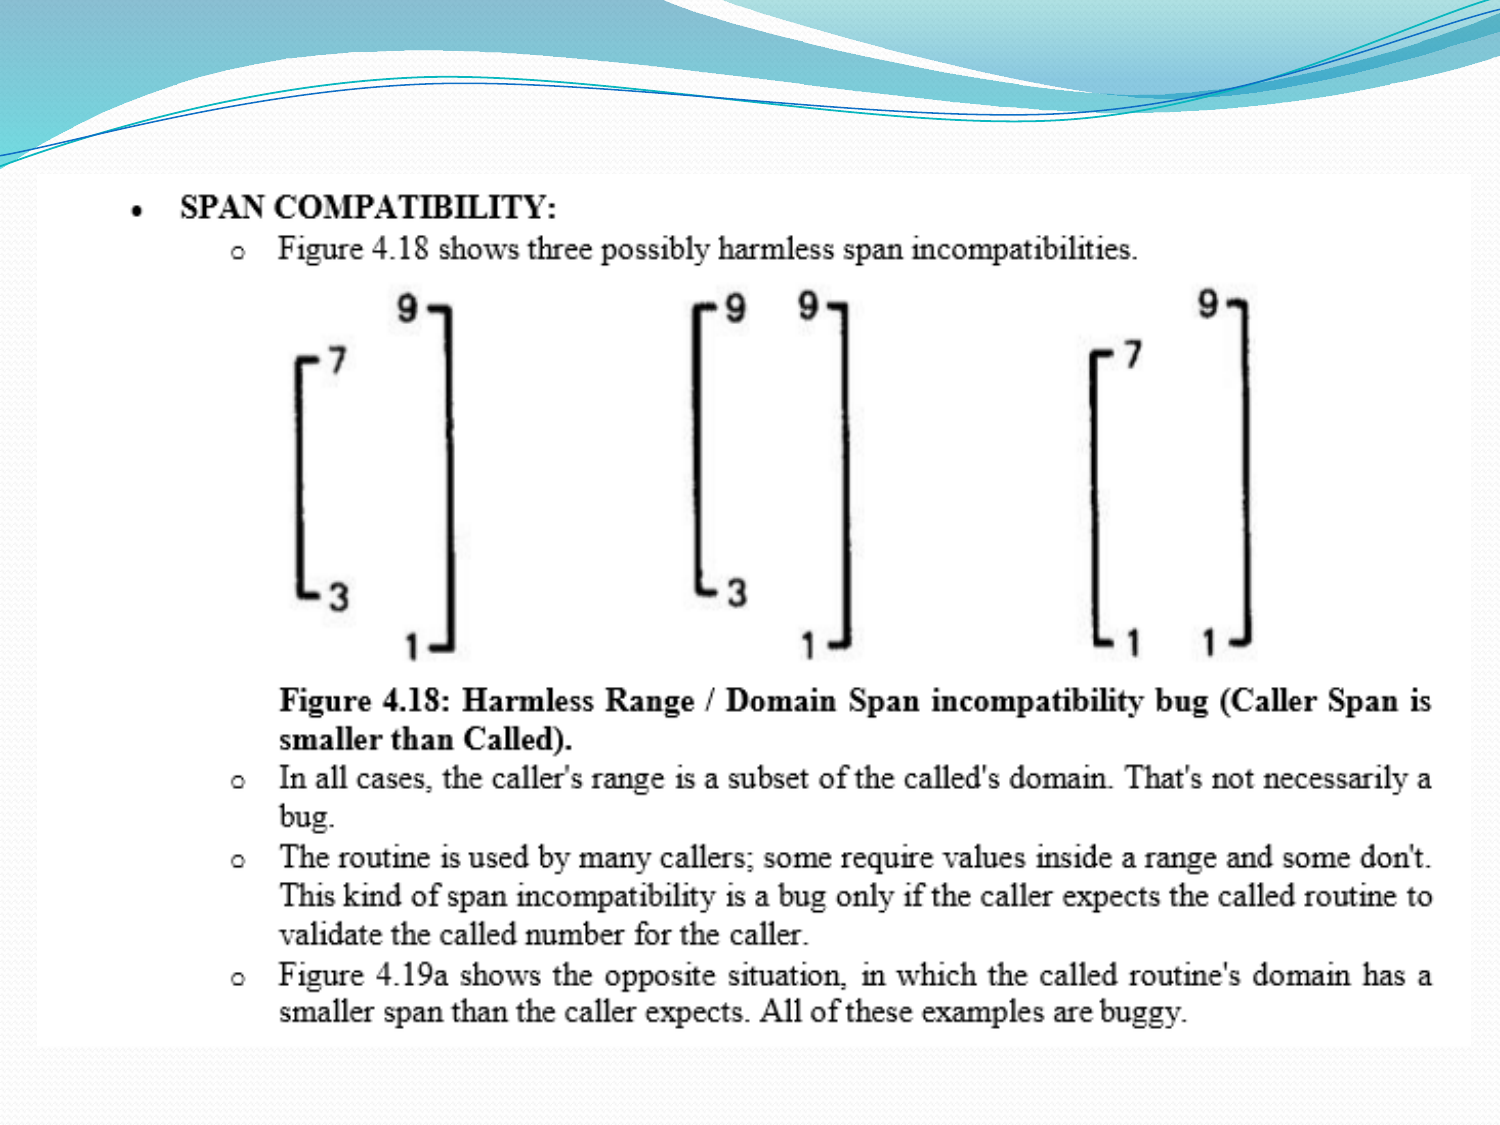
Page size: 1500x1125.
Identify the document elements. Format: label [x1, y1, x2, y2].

list [37, 174, 1471, 1046]
